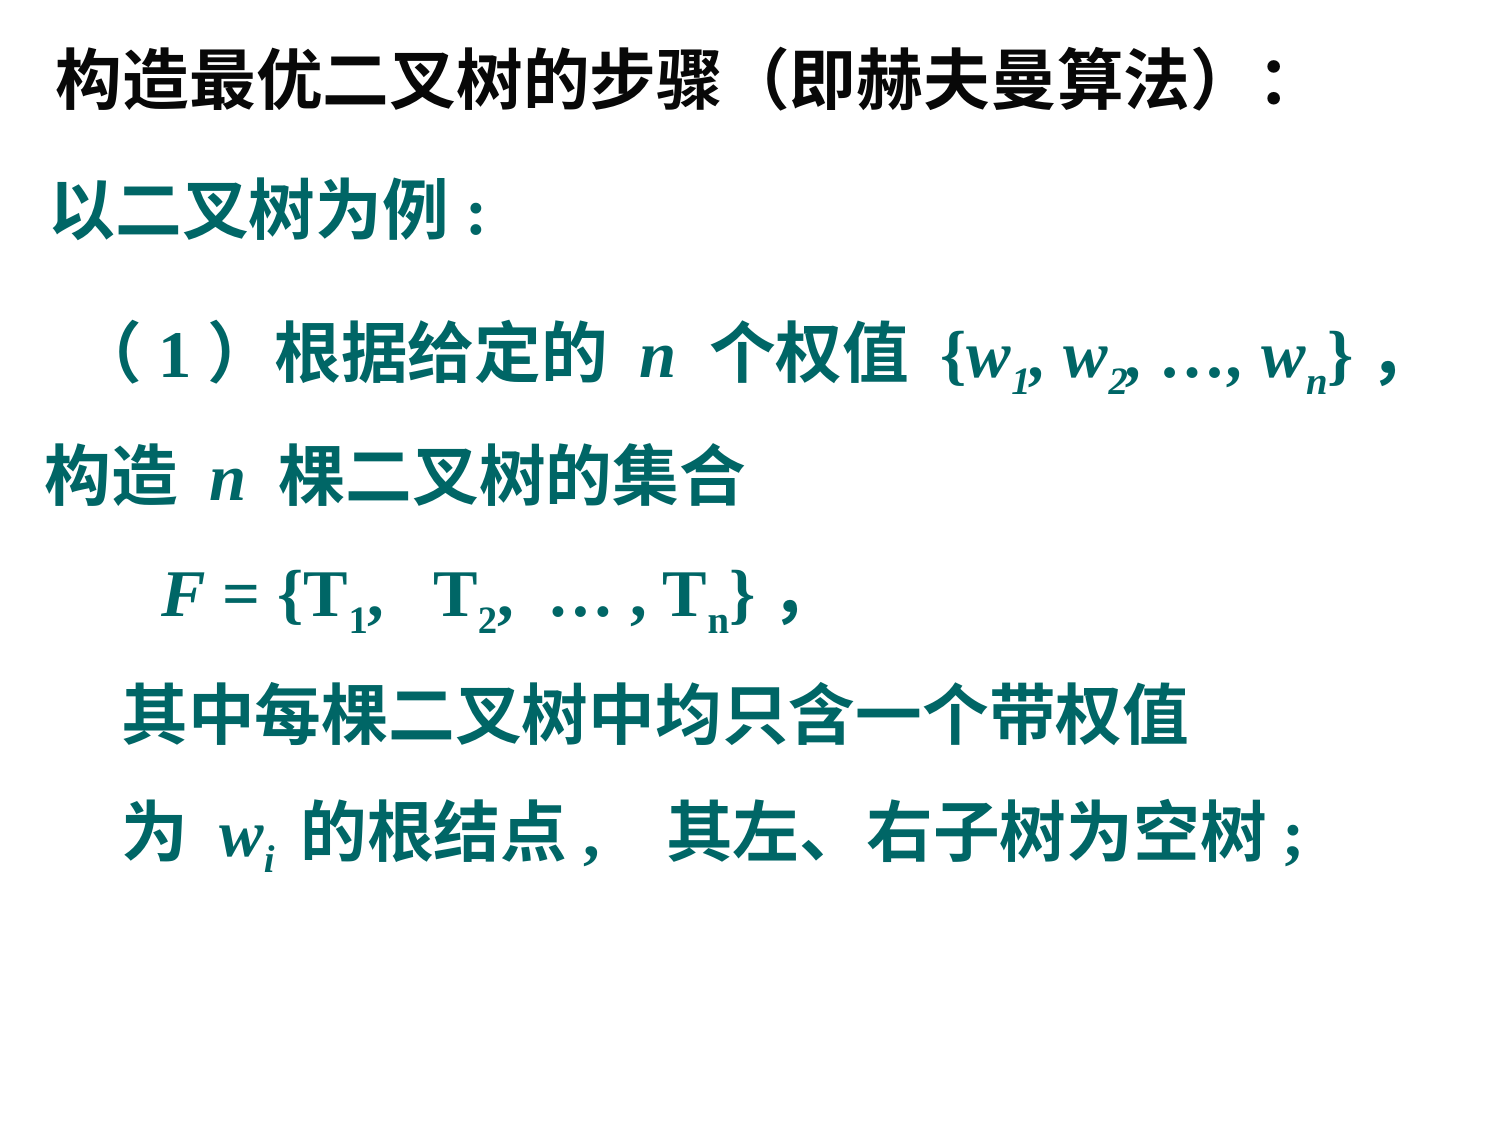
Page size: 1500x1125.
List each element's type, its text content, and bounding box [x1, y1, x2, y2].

text_box 以二叉树为例: [34, 160, 503, 256]
text_box 构造最优二叉树的步骤（即赫夫曼算法）： [41, 30, 1365, 126]
text_box （1）根据给定的 n 个权值 {w1, w2, …, wn}，构造 n 棵二叉树的集合 F = {T1, T2, … , Tn}， 其中每棵二叉树中均只含一个带权值 为 wi 的根结点, 其左、右子树为空树; [29, 267, 1459, 888]
